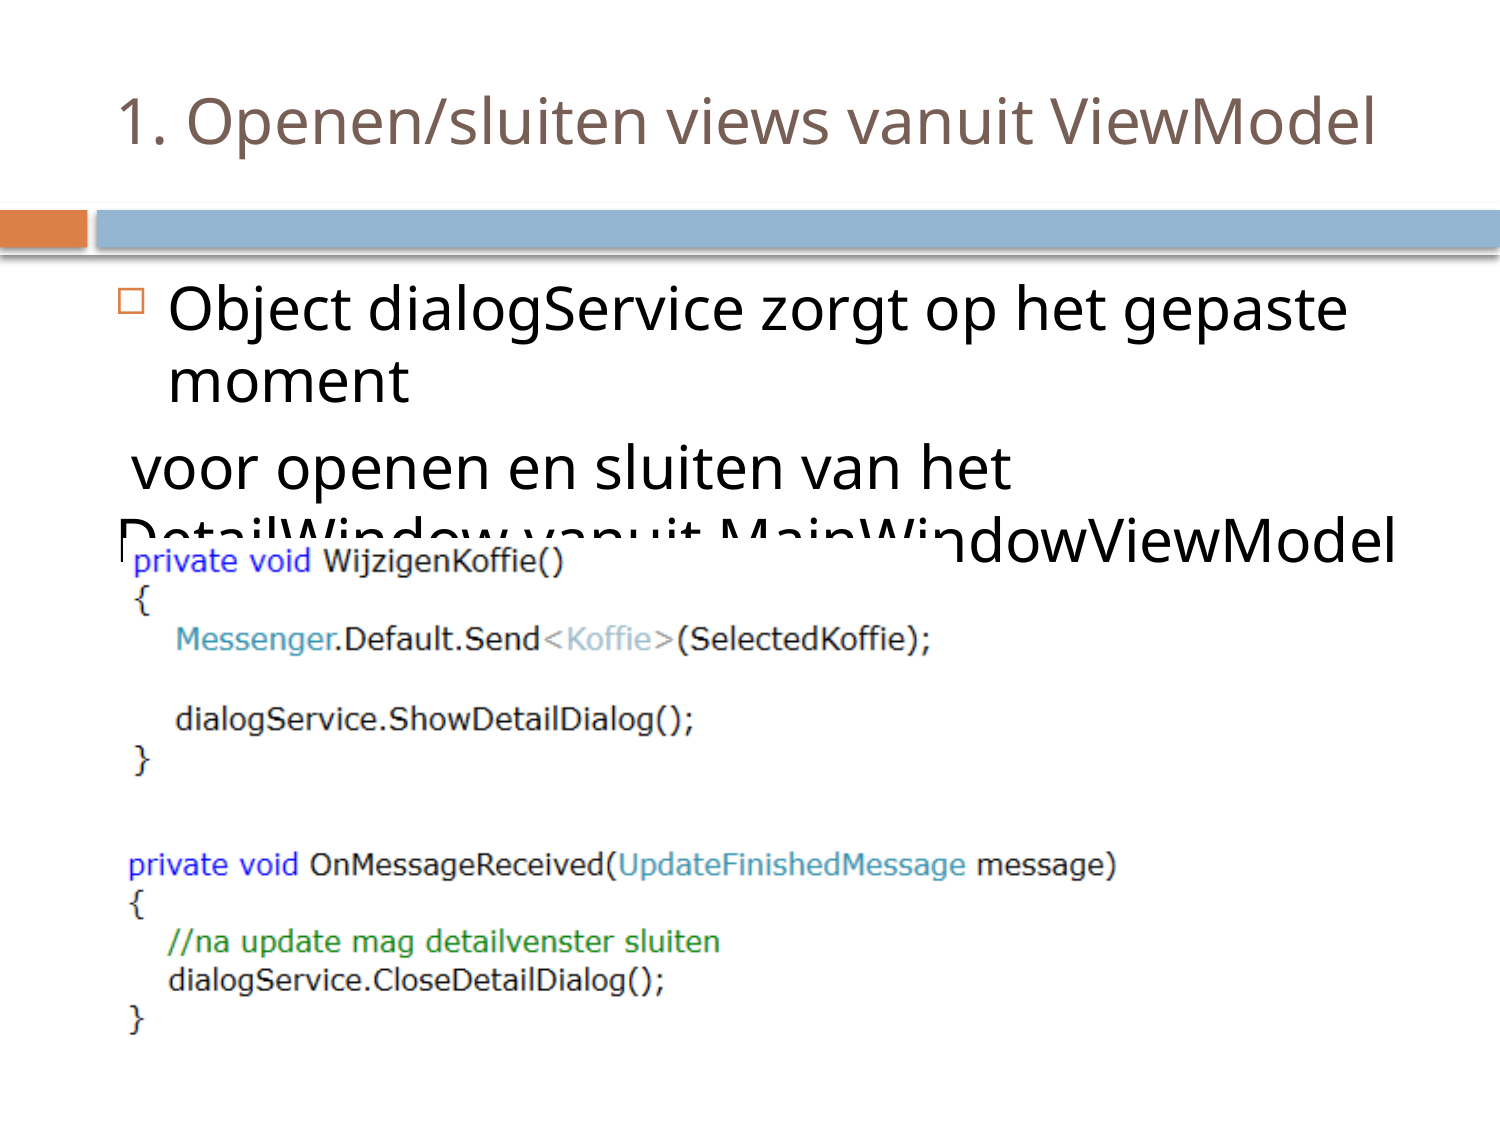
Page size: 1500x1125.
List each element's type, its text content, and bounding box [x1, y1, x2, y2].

title 1. Openen/sluiten views vanuit ViewModel [100, 37, 1438, 200]
list Object dialogService zorgt op het gepaste moment voor openen en sluiten van het DetailWindow vanuit MainWindowViewModel [100, 262, 1438, 1000]
picture [100, 839, 1138, 1057]
picture [123, 538, 951, 784]
